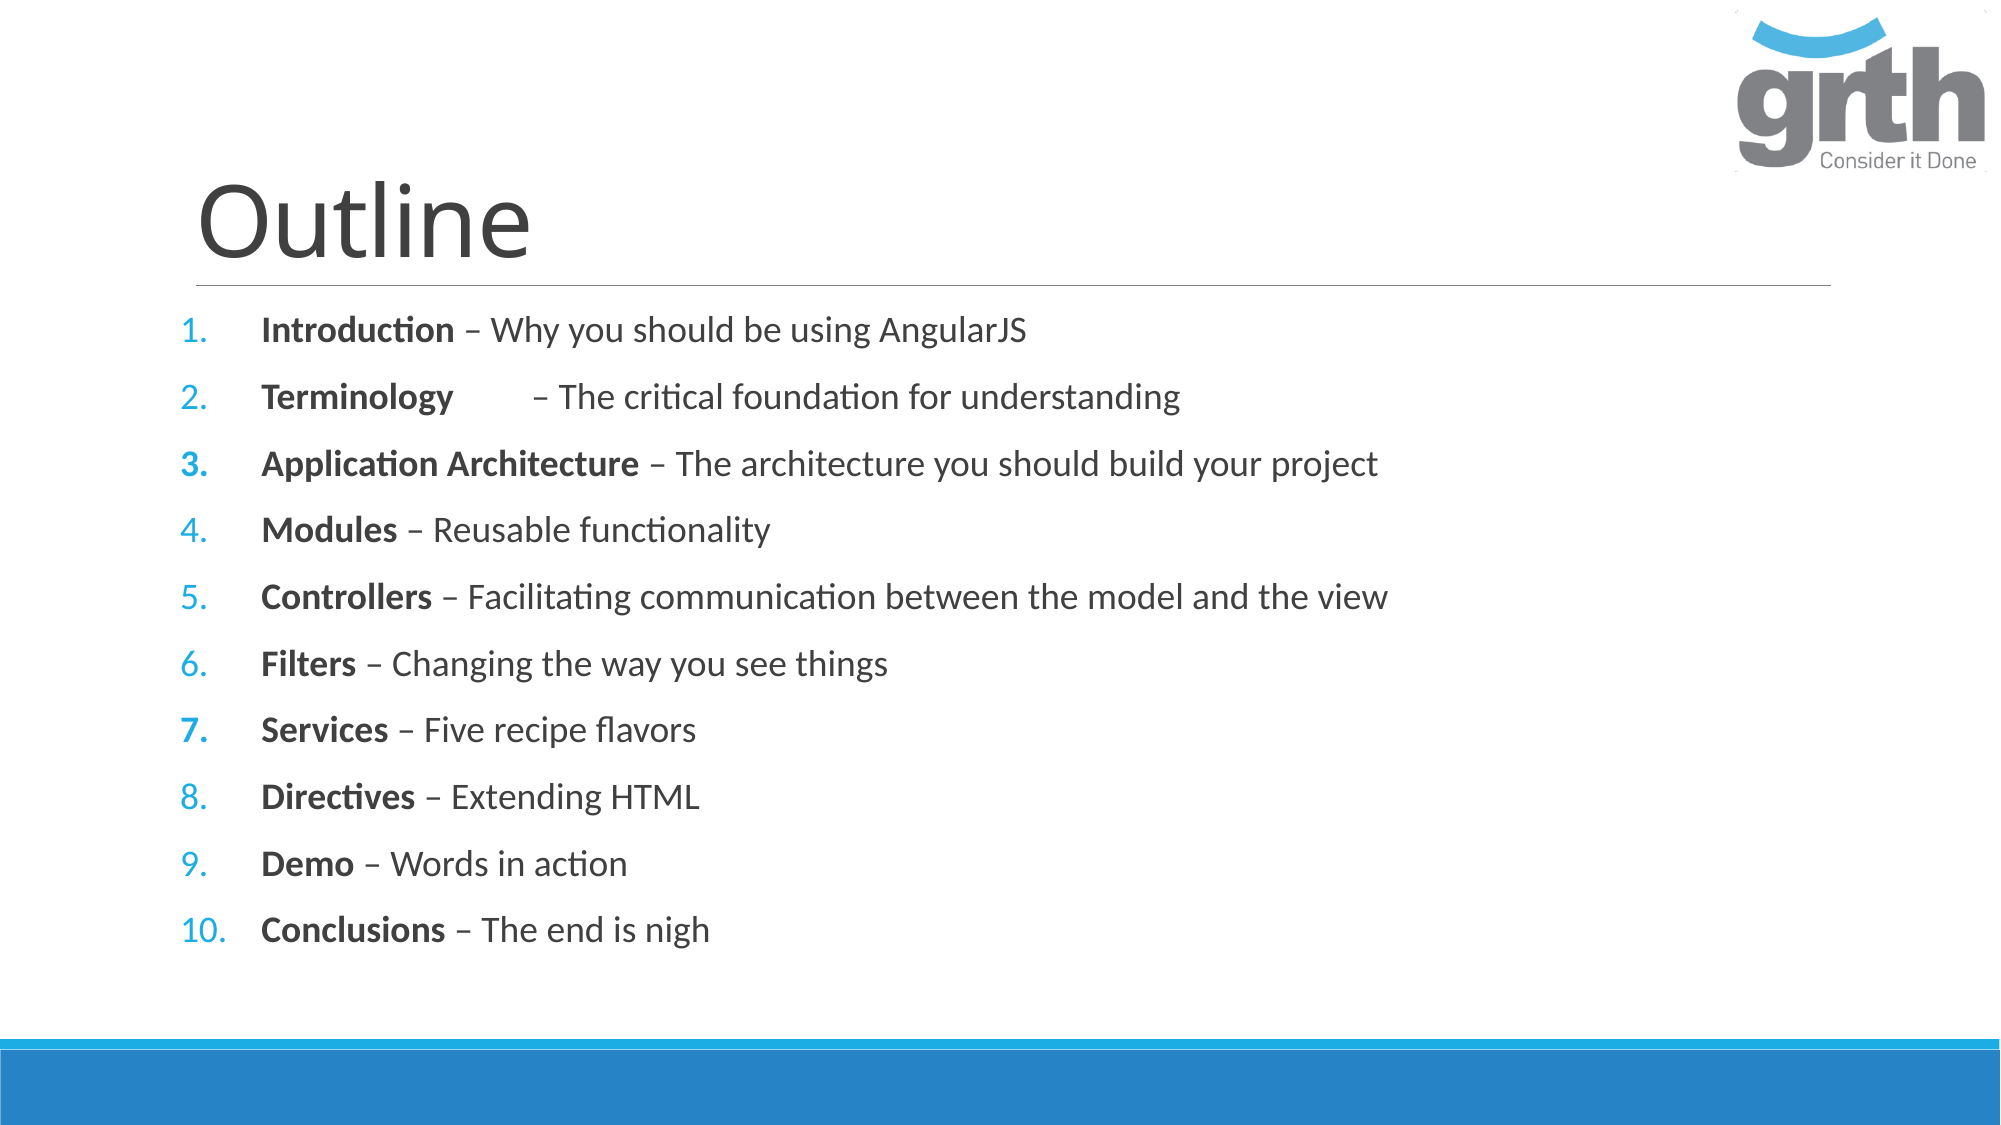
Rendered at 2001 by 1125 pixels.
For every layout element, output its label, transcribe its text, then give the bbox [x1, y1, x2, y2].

picture [1735, 10, 1987, 172]
list Introduction – Why you should be using AngularJS Terminology – The critical foundation for understanding Application Architecture – The architecture you should build your project Modules – Reusable functionality Controllers – Facilitating communication between the model and the view Filters – Changing the way you see things Services – Five recipe flavors Directives – Extending HTML Demo – Words in action Conclusions – The end is nigh [180, 302, 1830, 963]
title Outline [180, 47, 1830, 285]
